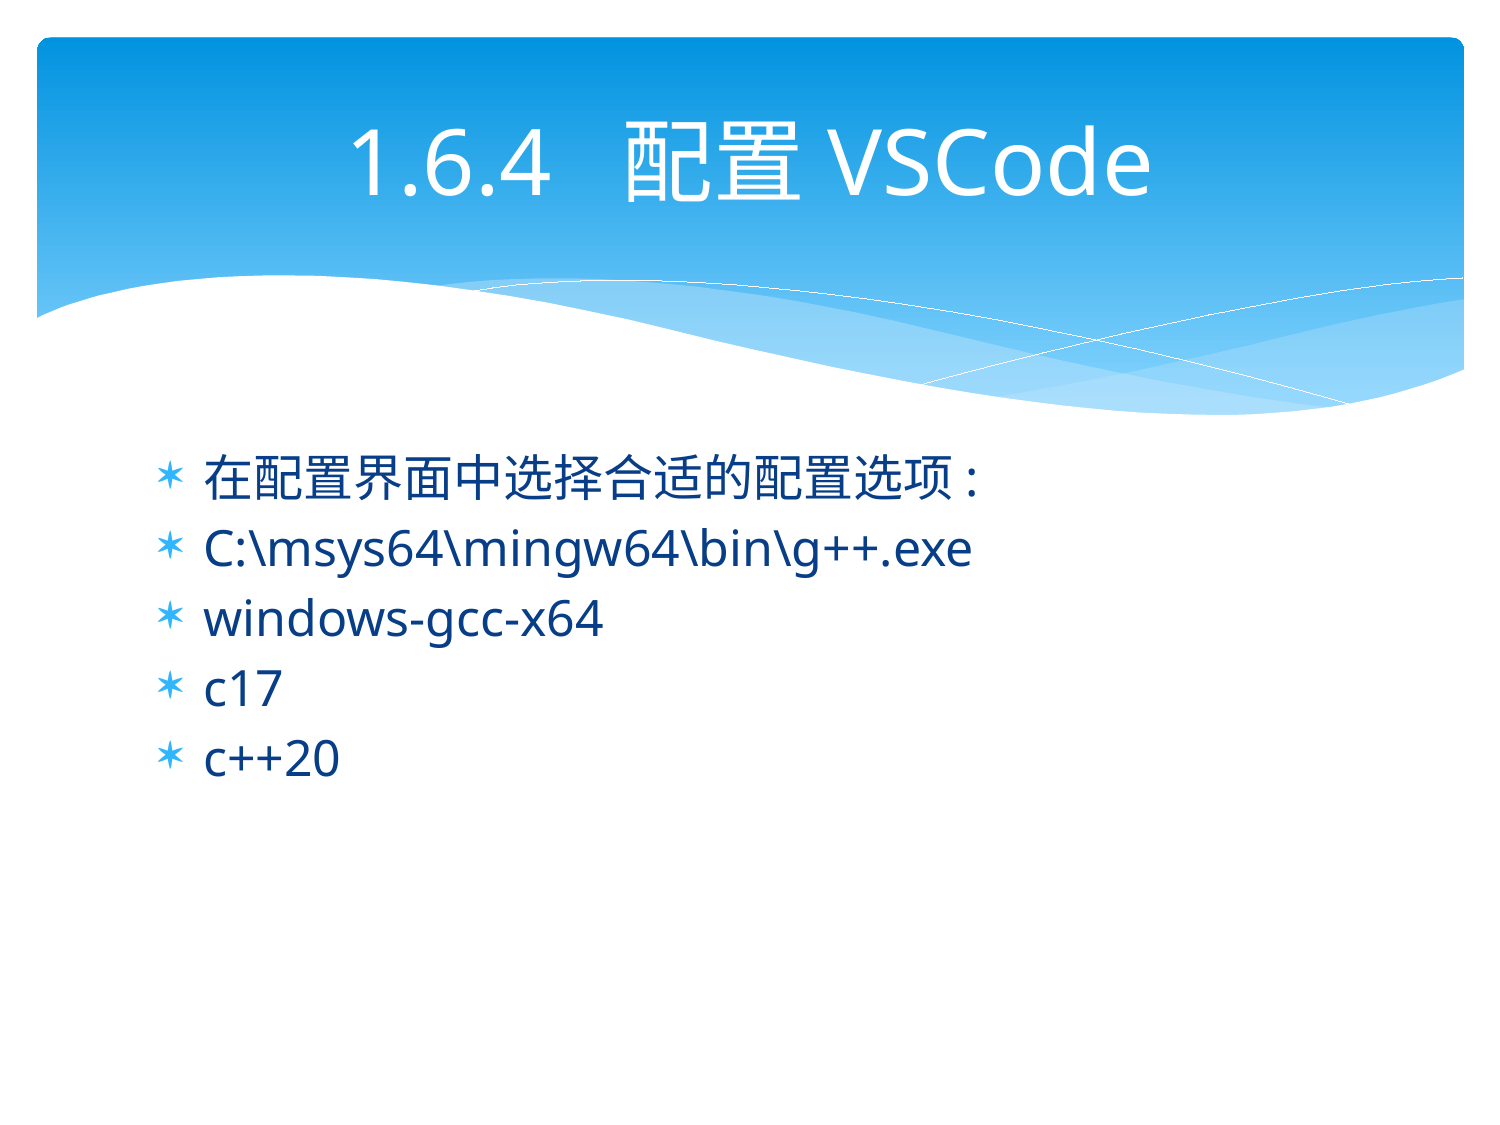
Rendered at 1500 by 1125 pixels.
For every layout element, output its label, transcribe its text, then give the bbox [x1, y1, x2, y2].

list 在配置界面中选择合适的配置选项: C:\msys64\mingw64\bin\g++.exe windows-gcc-x64 c17 c++20 [143, 438, 1359, 1057]
title 1.6.4 配置VSCode [75, 55, 1425, 261]
